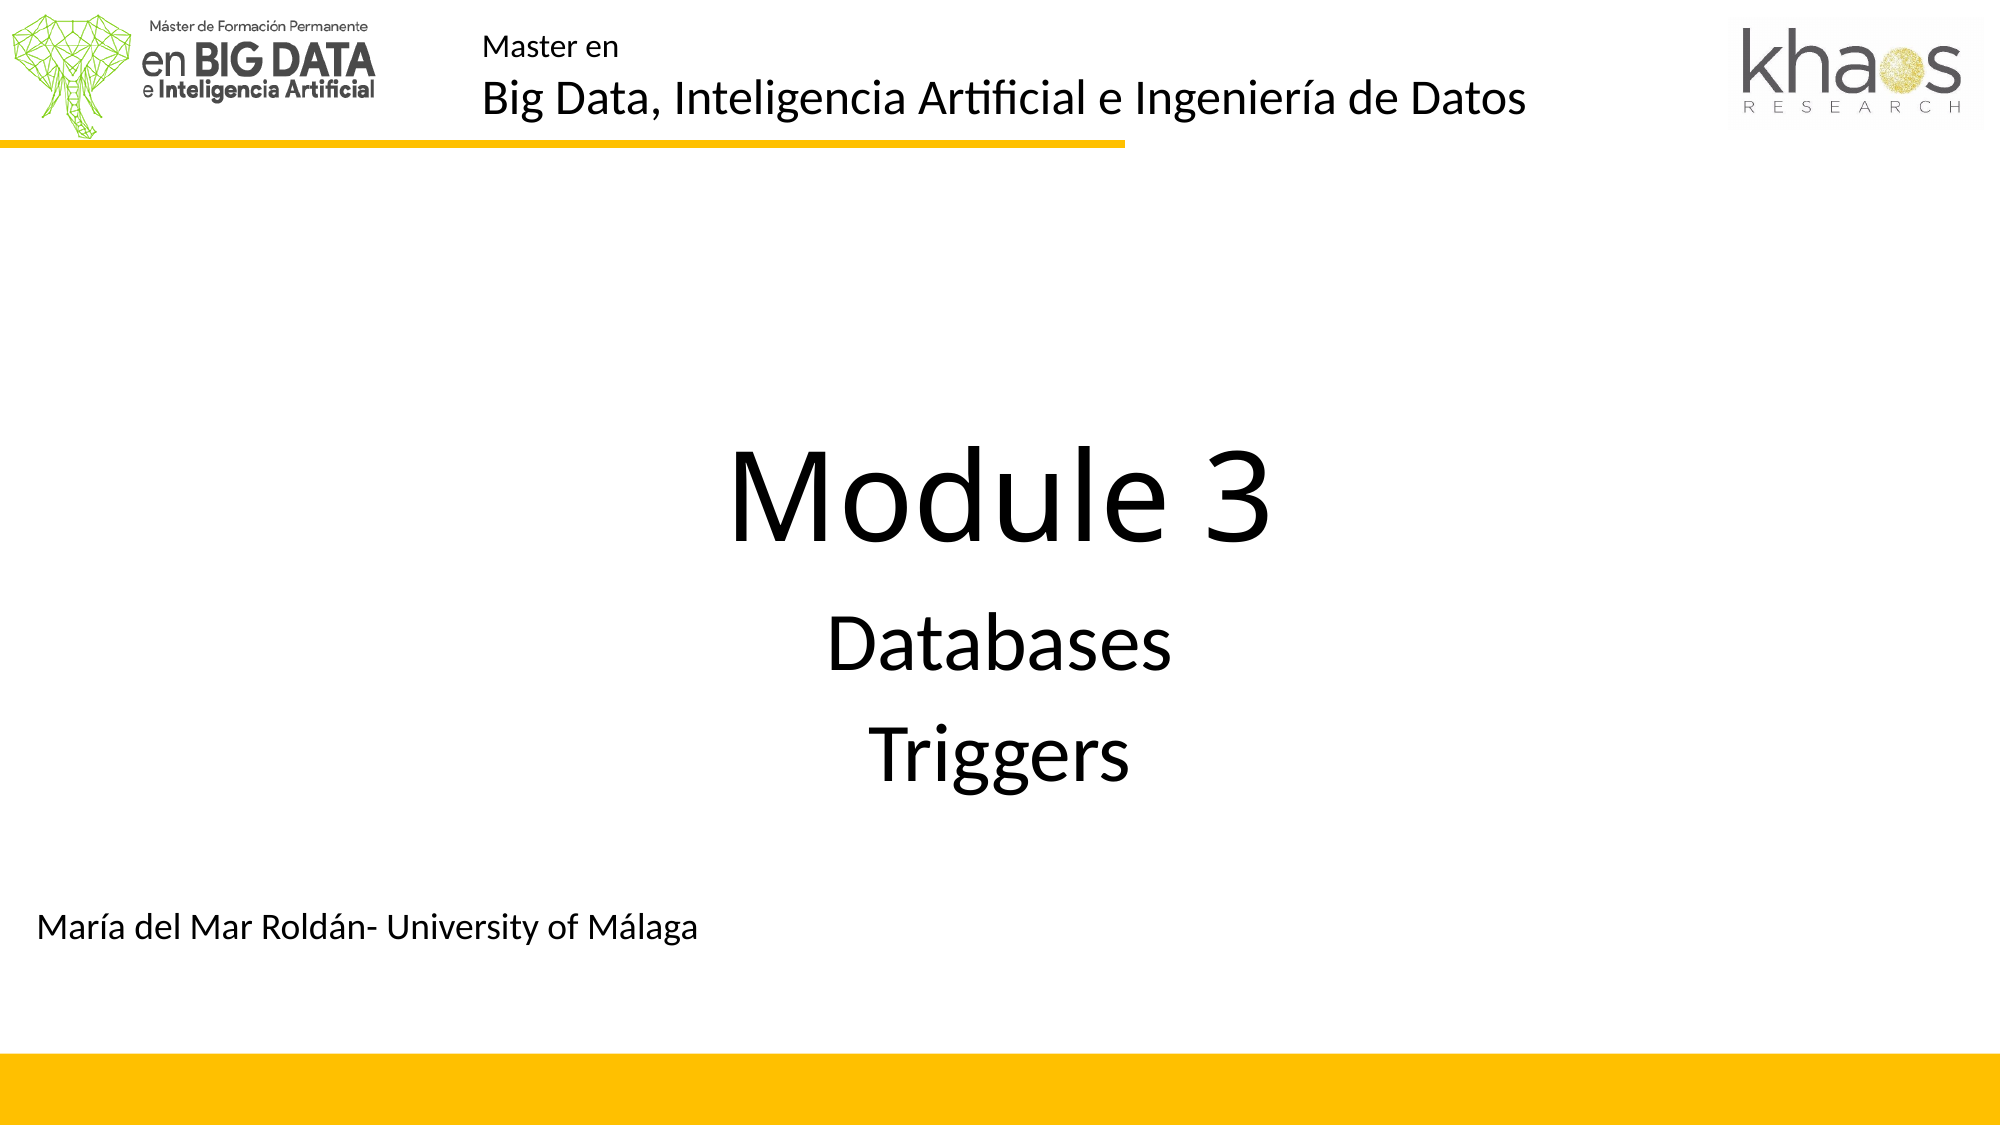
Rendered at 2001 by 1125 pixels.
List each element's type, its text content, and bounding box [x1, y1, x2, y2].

text_box María del Mar Roldán- University of Málaga [21, 894, 715, 955]
subtitle Databases Triggers [249, 590, 1750, 863]
picture [12, 14, 384, 139]
picture [1728, 17, 1984, 130]
title Module 3 [249, 184, 1750, 576]
